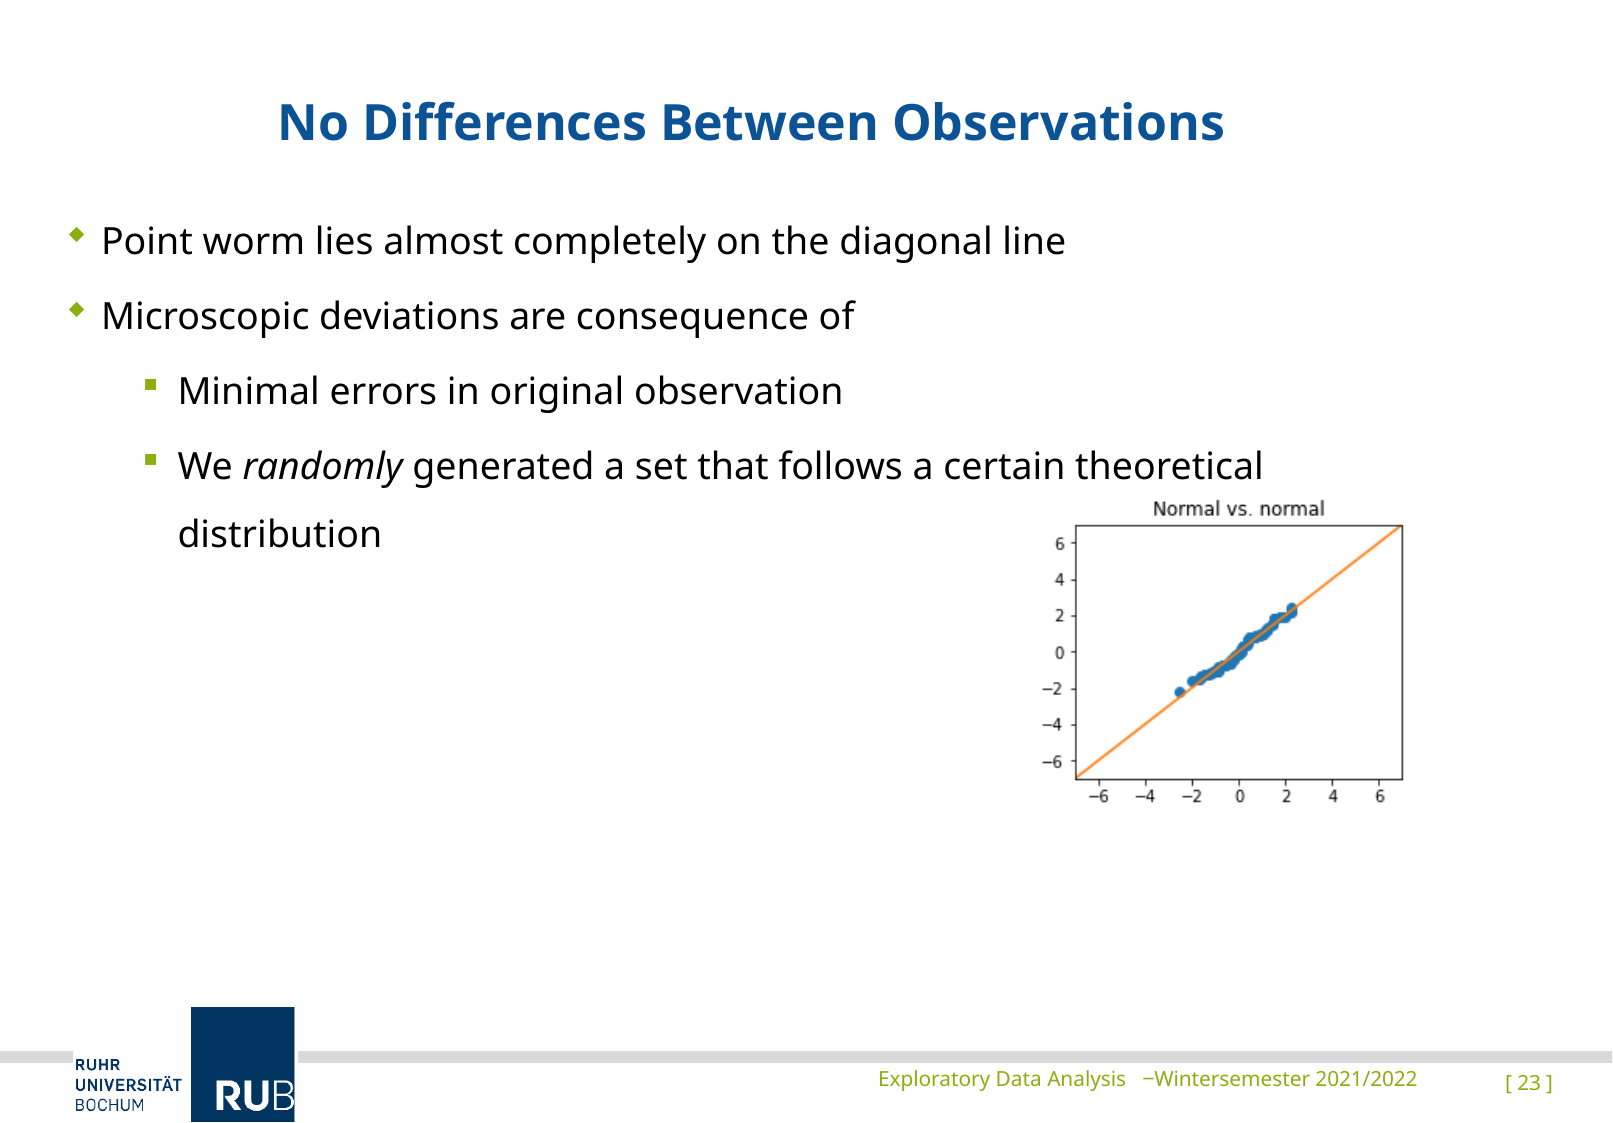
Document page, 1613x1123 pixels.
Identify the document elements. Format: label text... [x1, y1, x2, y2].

slide_number [ 23 ] [1464, 1062, 1554, 1105]
footer Exploratory Data Analysis ‒Wintersemester 2021/2022 [354, 1057, 1418, 1100]
text_box Point worm lies almost completely on the diagonal line Microscopic deviations are consequence of Minimal errors in original observation We randomly generated a set that follows a certain theoretical distribution [51, 188, 1449, 750]
picture [1035, 491, 1436, 818]
picture [73, 1007, 298, 1123]
title No Differences Between Observations [51, 72, 1449, 167]
